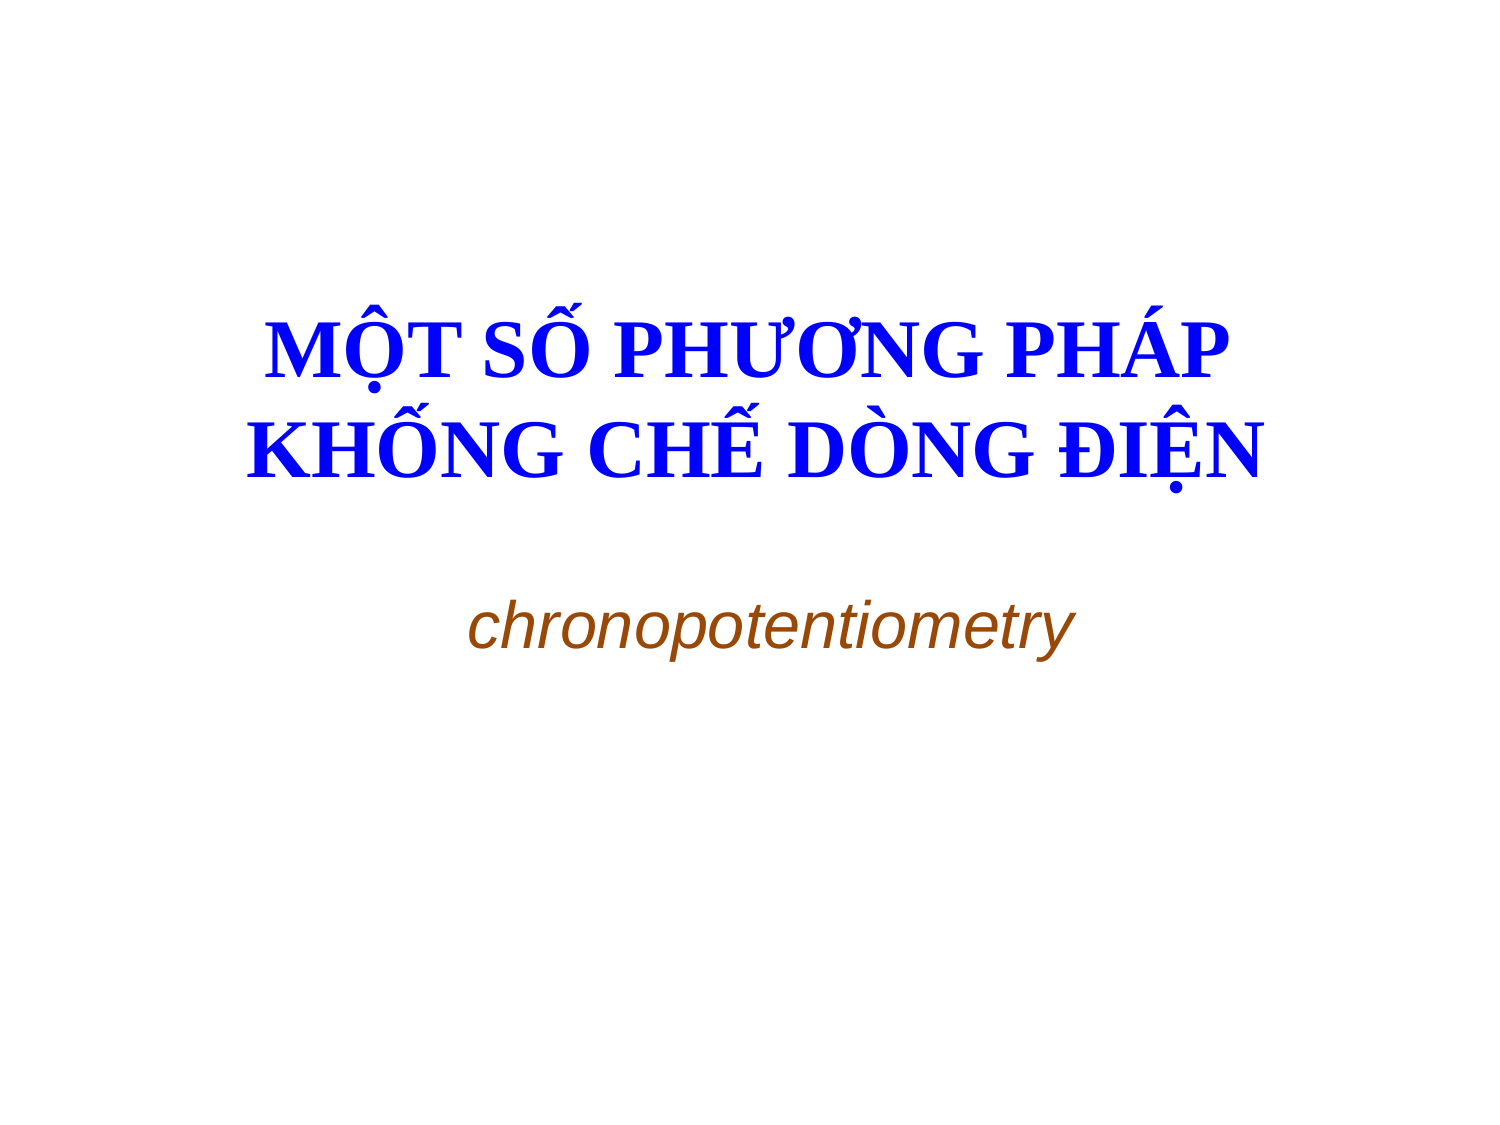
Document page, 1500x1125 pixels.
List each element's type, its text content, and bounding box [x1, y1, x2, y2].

text_box chronopotentiometry [452, 574, 1090, 670]
title MỘT SỐ PHƯƠNG PHÁP KHỐNG CHẾ DÒNG ĐIỆN [187, 299, 1326, 488]
